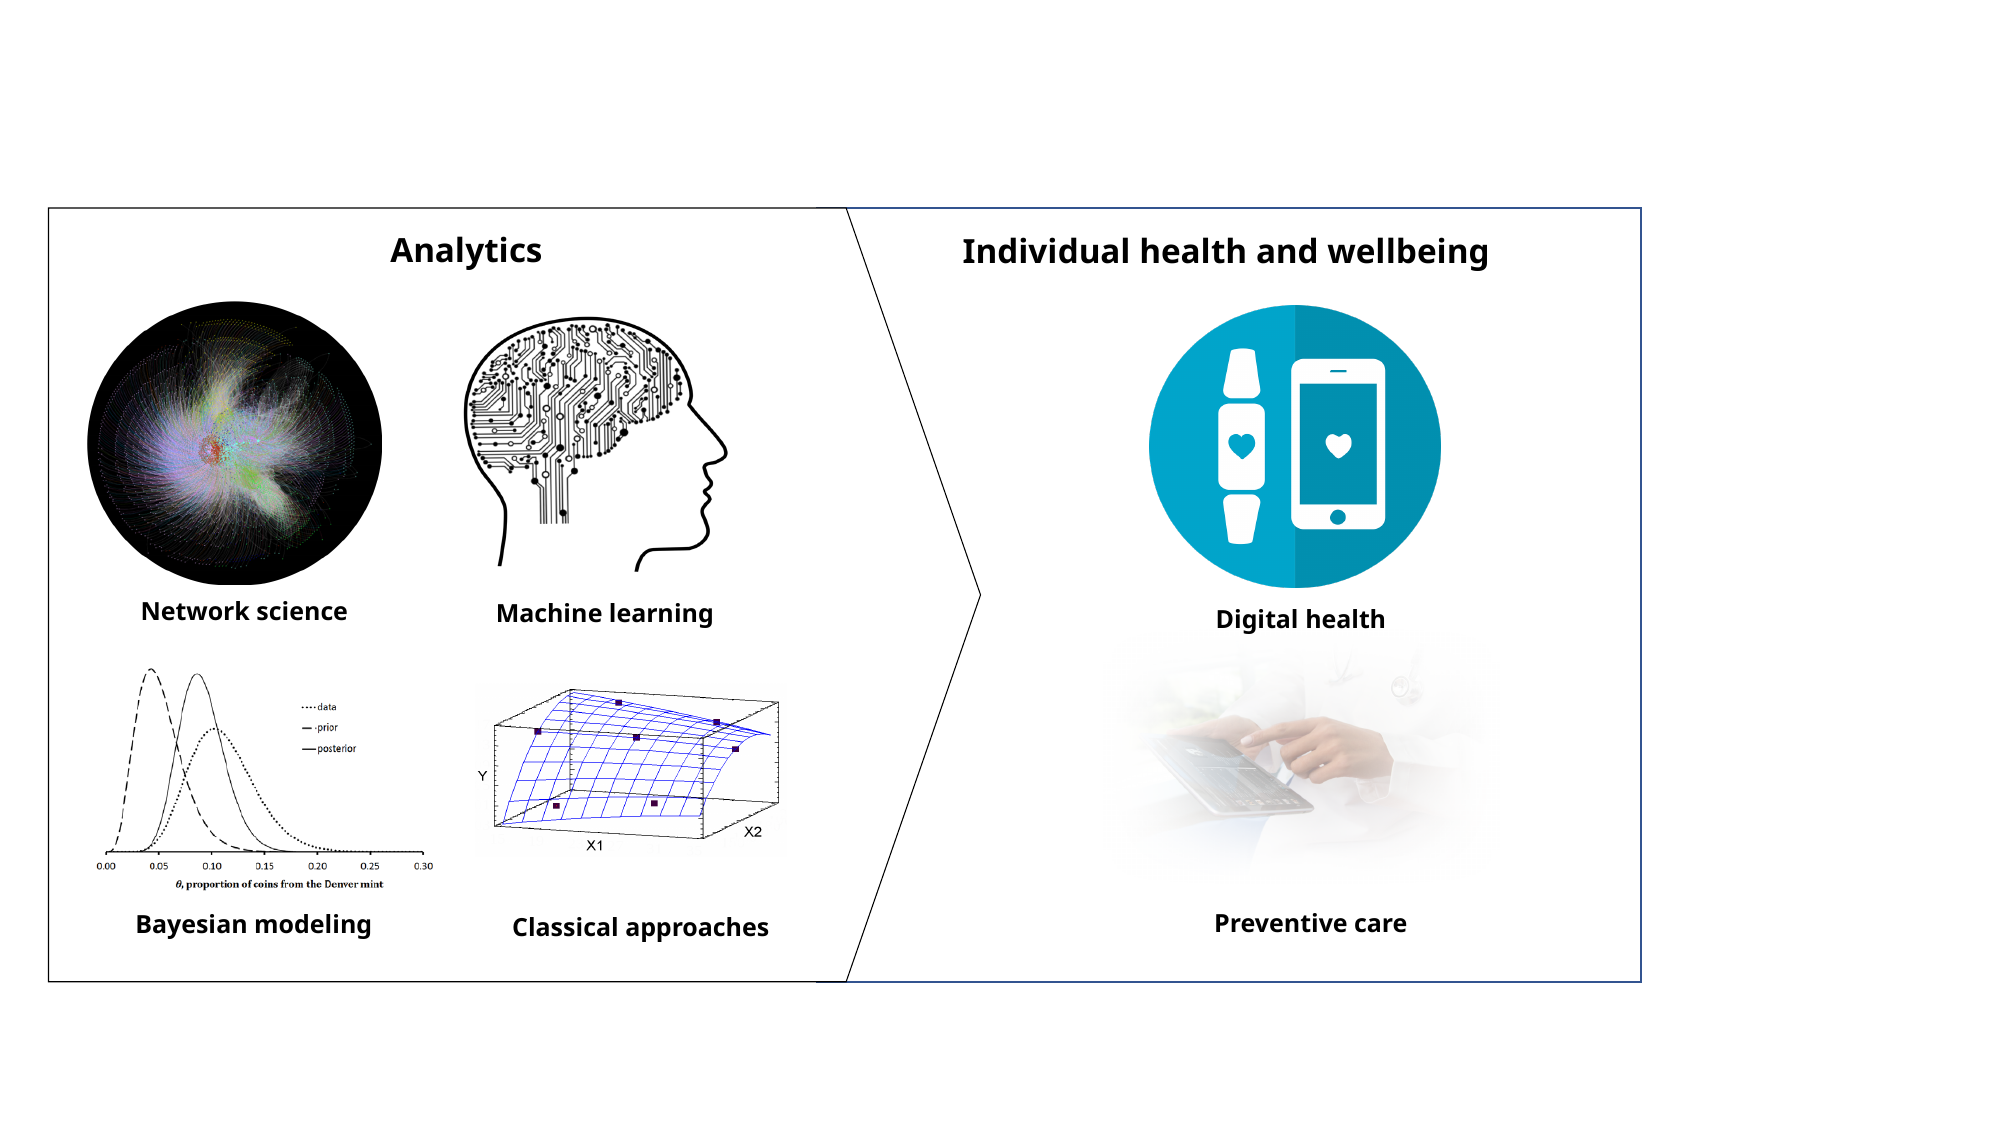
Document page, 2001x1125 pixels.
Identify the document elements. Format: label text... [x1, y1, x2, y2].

text_box [48, 207, 981, 982]
text_box Analytics [268, 221, 665, 277]
text_box [816, 207, 1642, 983]
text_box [429, 301, 762, 636]
text_box Individual health and wellbeing [948, 222, 1616, 278]
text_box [456, 683, 825, 950]
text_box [93, 625, 448, 947]
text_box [1101, 305, 1502, 946]
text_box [86, 301, 382, 634]
